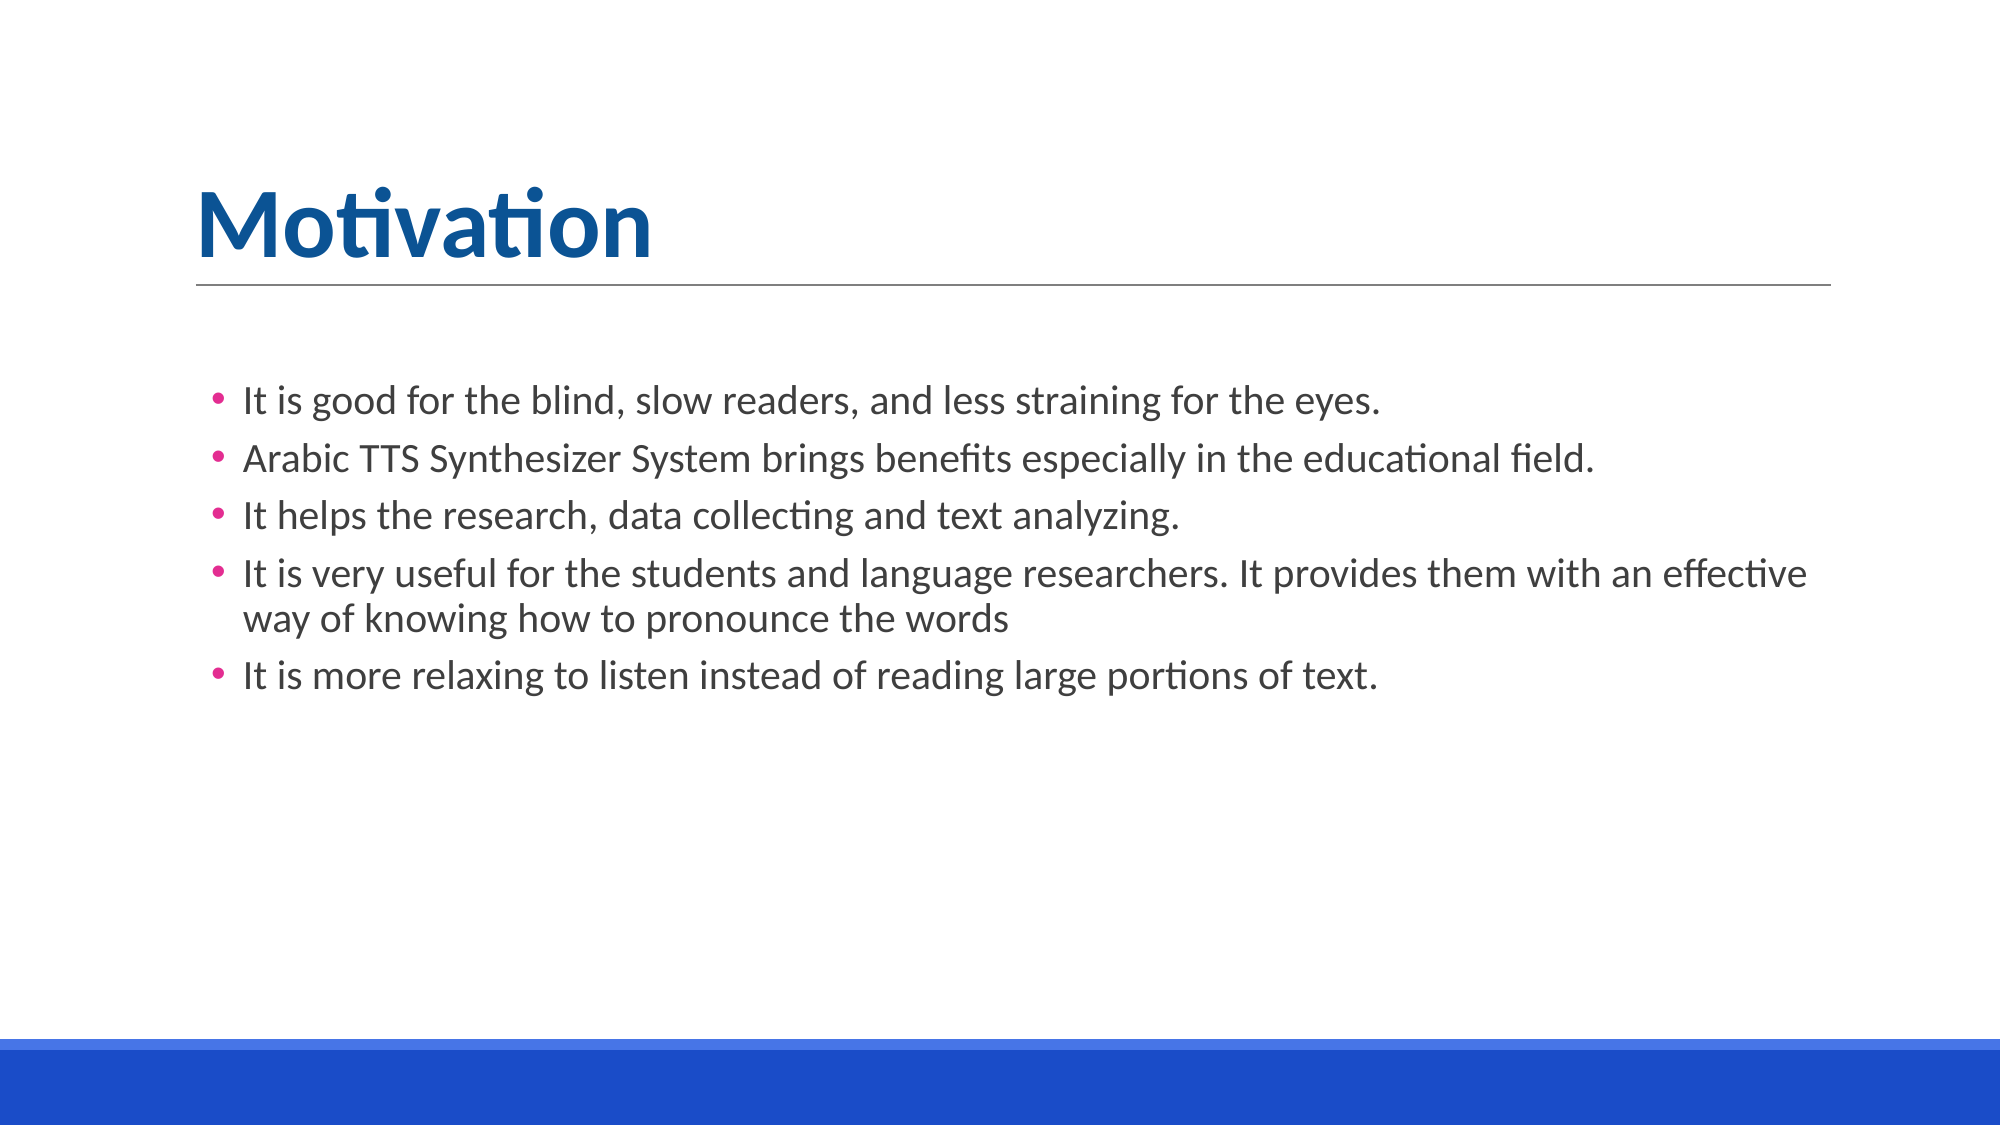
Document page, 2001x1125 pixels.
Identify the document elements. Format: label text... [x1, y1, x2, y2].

list It is good for the blind, slow readers, and less straining for the eyes. Arabic TTS Synthesizer System brings benefits especially in the educational field. It helps the research, data collecting and text analyzing. It is very useful for the students and language researchers. It provides them with an effective way of knowing how to pronounce the words It is more relaxing to listen instead of reading large portions of text. [180, 302, 1830, 963]
title Motivation [180, 47, 1830, 285]
